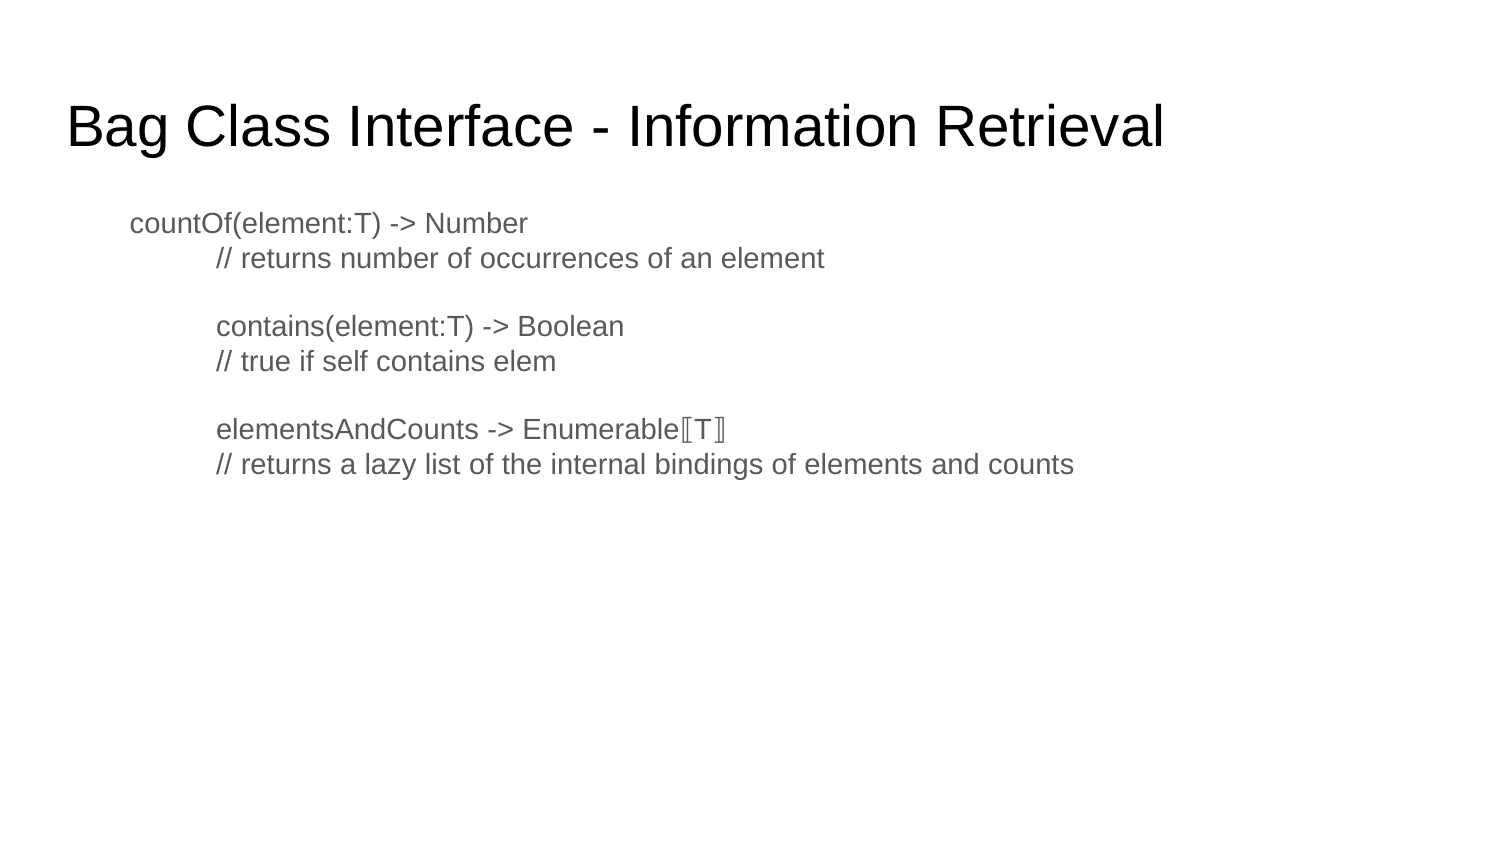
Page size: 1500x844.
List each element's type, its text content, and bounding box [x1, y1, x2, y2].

title Bag Class Interface - Information Retrieval [51, 72, 1449, 167]
list countOf(element:T) -> Number // returns number of occurrences of an element contains(element:T) -> Boolean // true if self contains elem elementsAndCounts -> Enumerable⟦T⟧ // returns a lazy list of the internal bindings of elements and counts [51, 189, 1449, 750]
